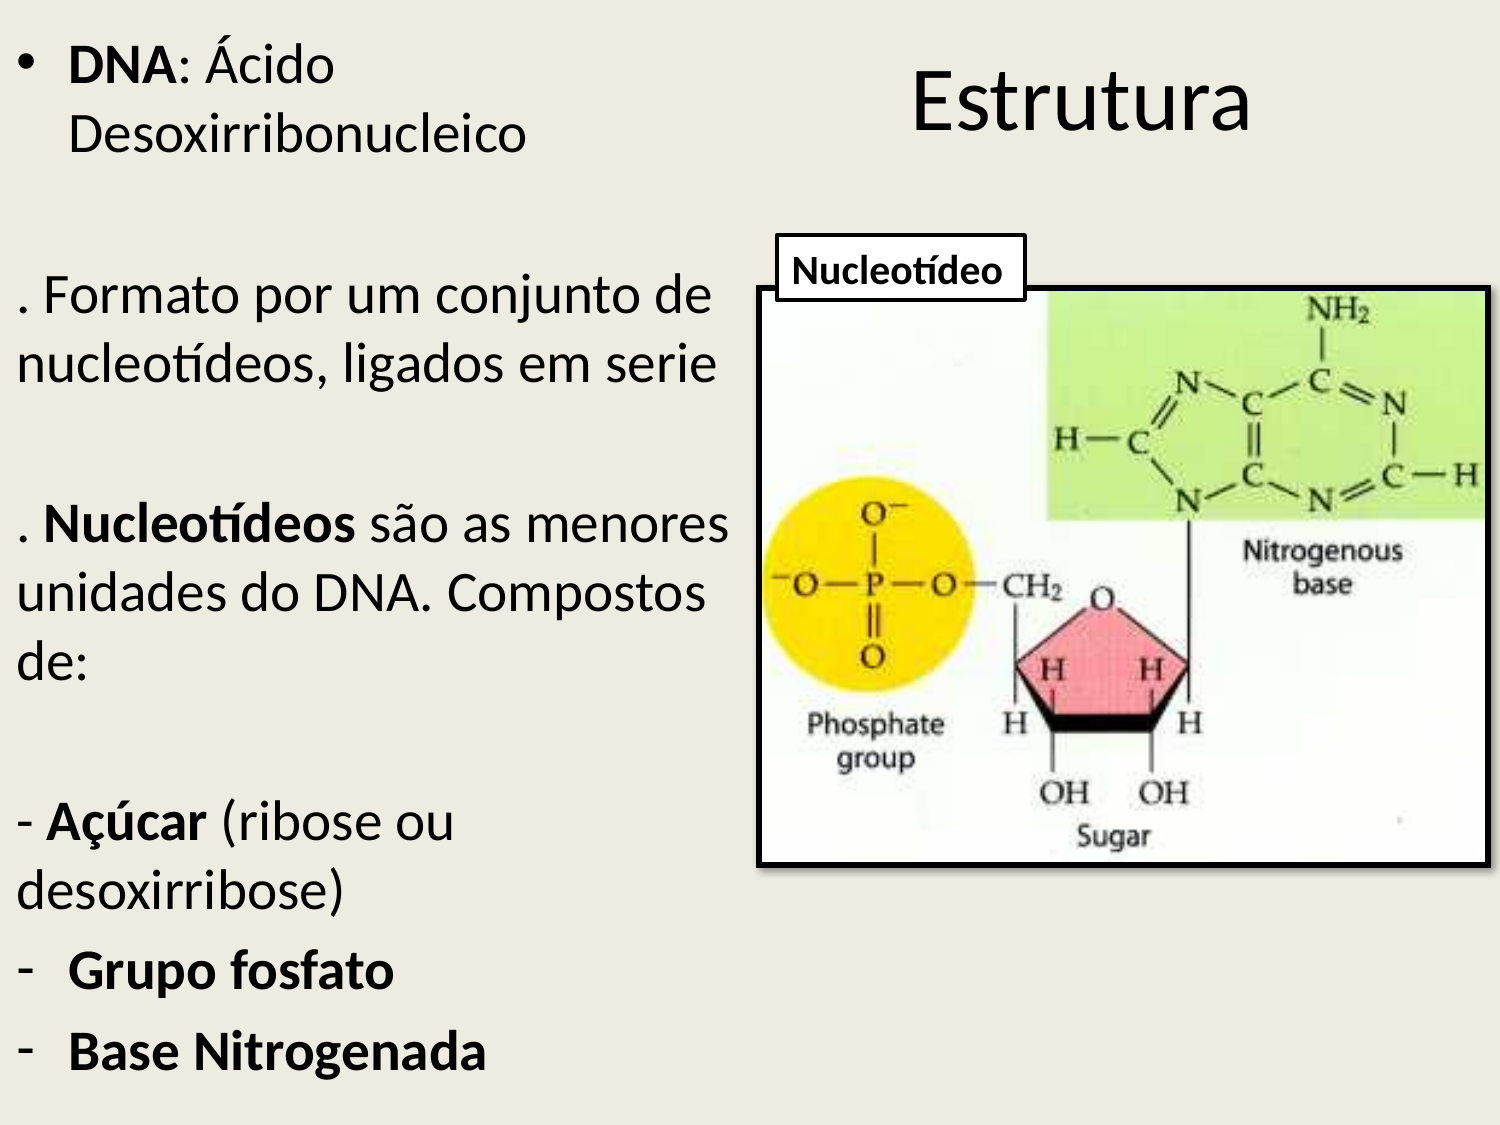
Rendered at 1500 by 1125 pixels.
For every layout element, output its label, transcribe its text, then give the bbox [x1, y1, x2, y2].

title Estrutura [407, 0, 1500, 188]
text_box Nucleotídeo [775, 233, 1027, 289]
picture [761, 290, 1485, 863]
list DNA: Ácido Desoxirribonucleico . Formato por um conjunto de nucleotídeos, ligados em serie . Nucleotídeos são as menores unidades do DNA. Compostos de: - Açúcar (ribose ou desoxirribose) Grupo fosfato Base Nitrogenada [1, 19, 750, 1106]
